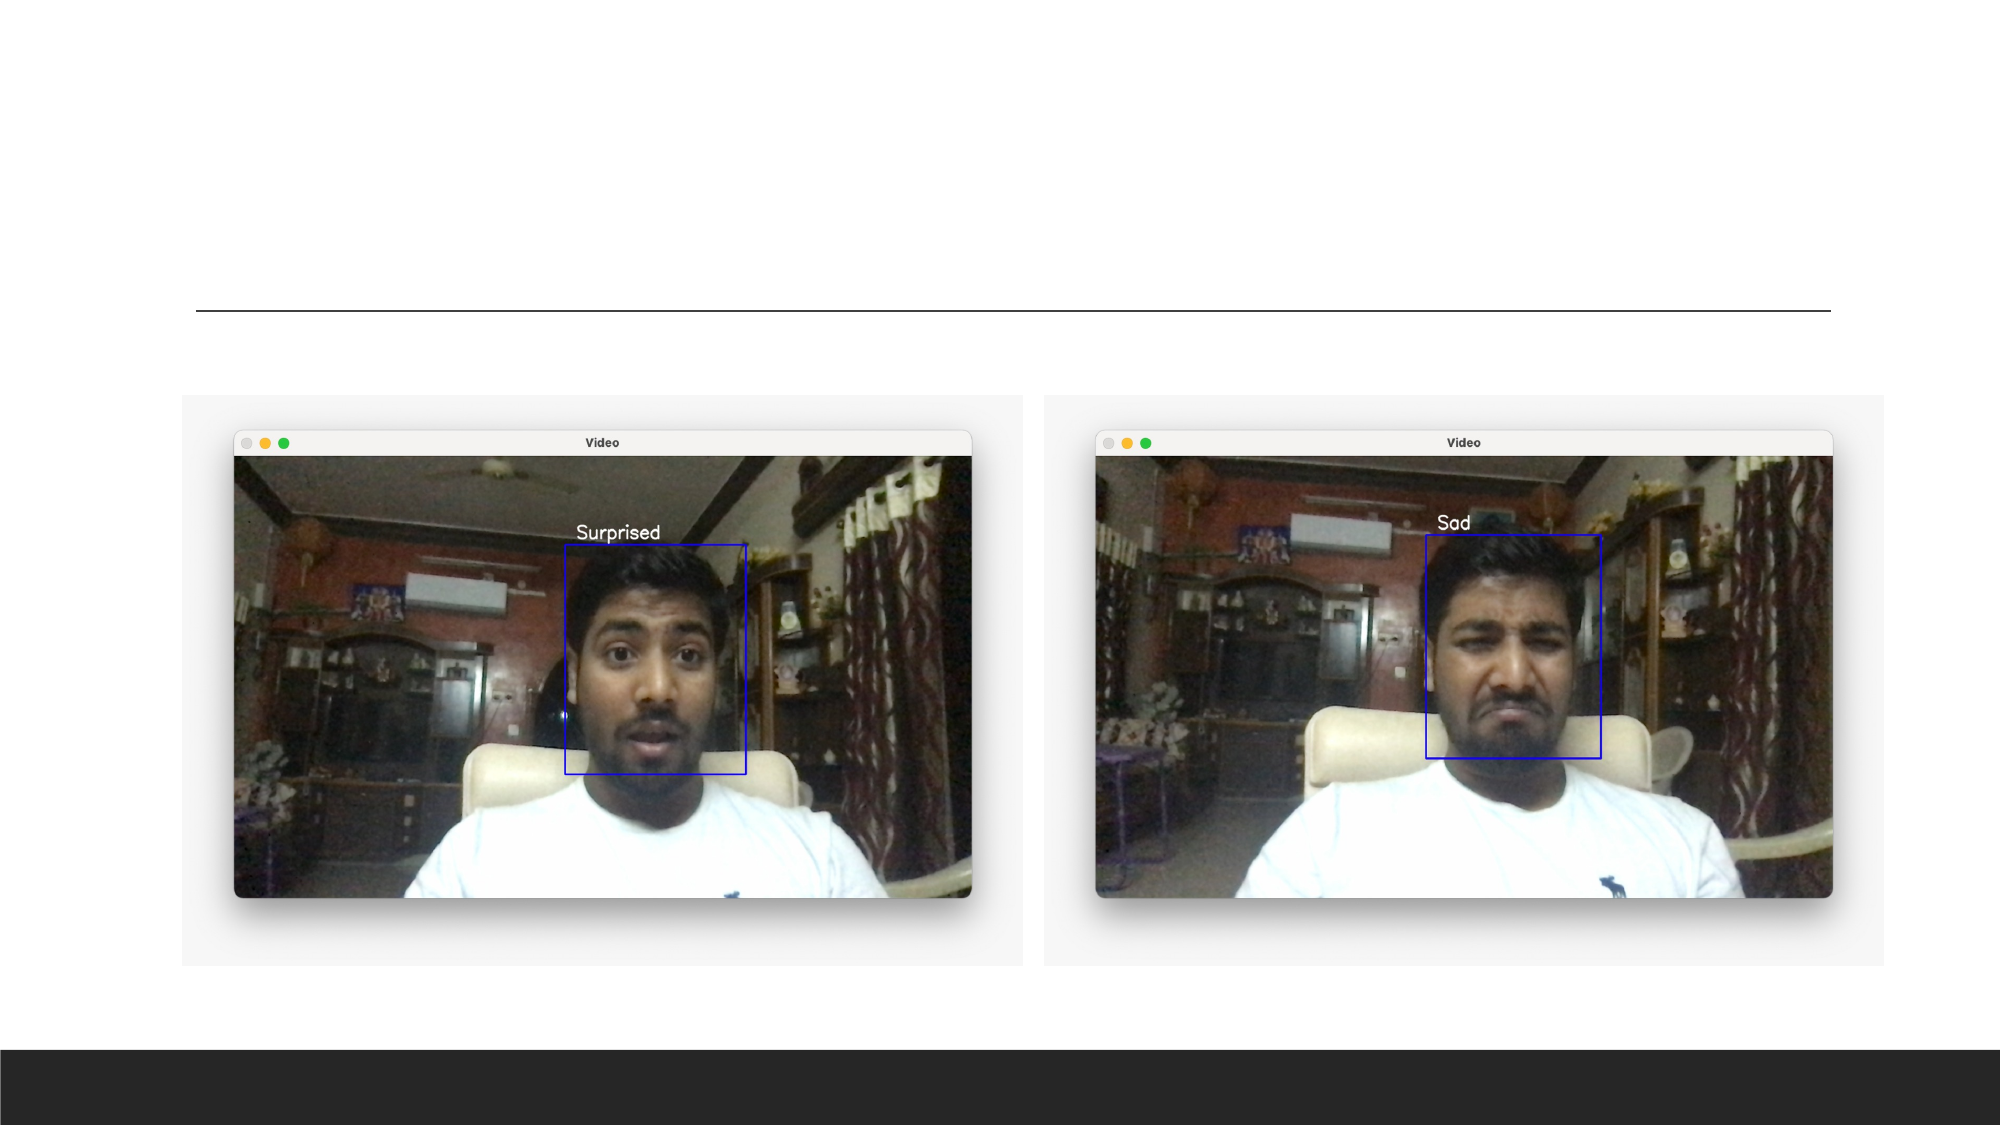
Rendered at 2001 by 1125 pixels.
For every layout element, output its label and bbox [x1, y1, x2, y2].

list [1043, 394, 1885, 967]
picture [181, 394, 1023, 967]
